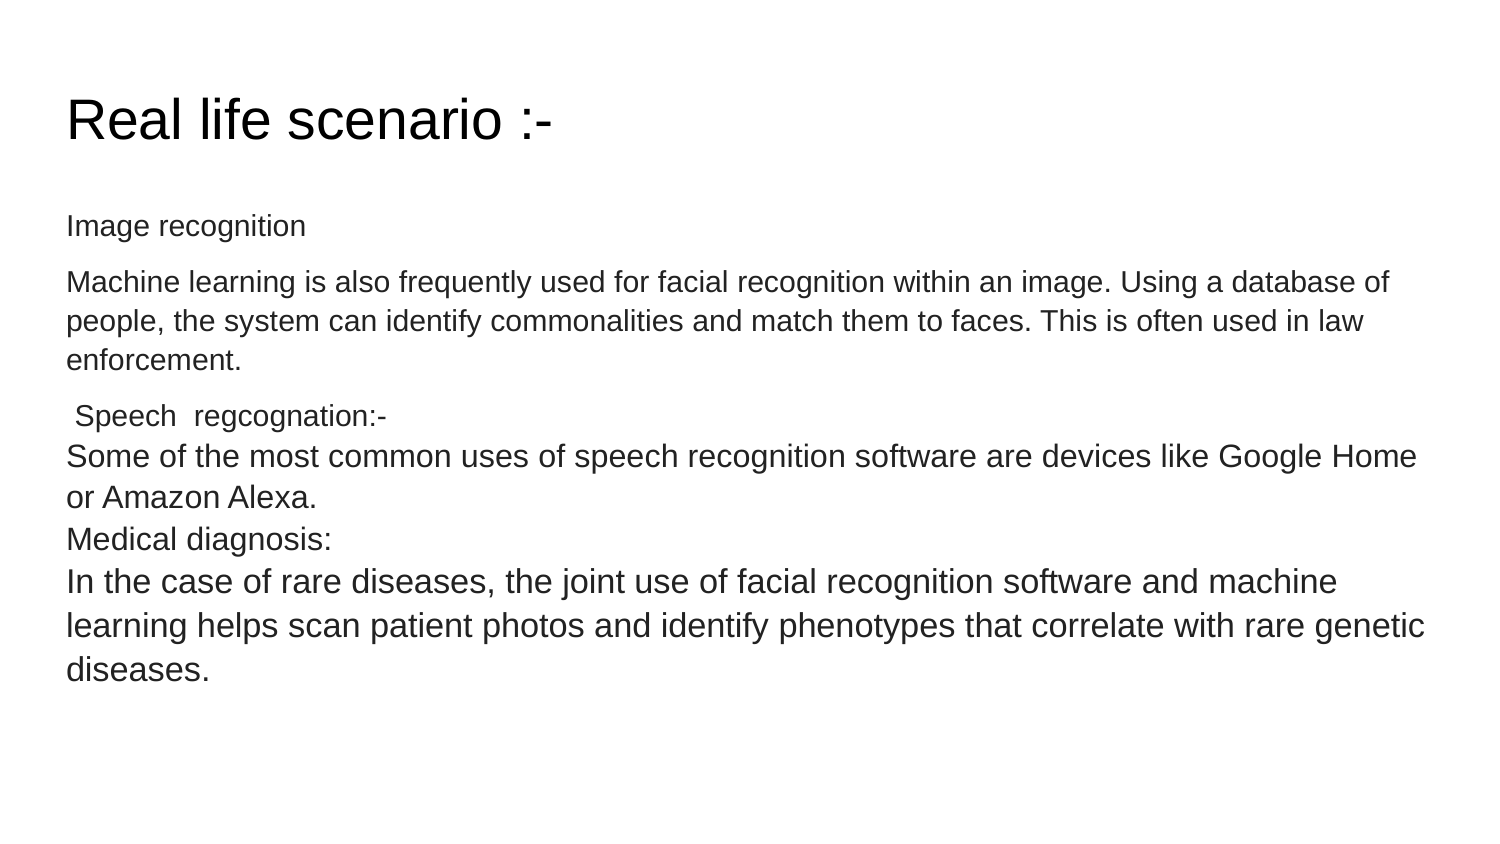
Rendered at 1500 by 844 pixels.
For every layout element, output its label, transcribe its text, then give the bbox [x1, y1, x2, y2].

list Image recognition Machine learning is also frequently used for facial recognition within an image. Using a database of people, the system can identify commonalities and match them to faces. This is often used in law enforcement. Speech regcognation:- Some of the most common uses of speech recognition software are devices like Google Home or Amazon Alexa. Medical diagnosis: In the case of rare diseases, the joint use of facial recognition software and machine learning helps scan patient photos and identify phenotypes that correlate with rare genetic diseases. [51, 189, 1449, 750]
title Real life scenario :- [51, 72, 1449, 167]
